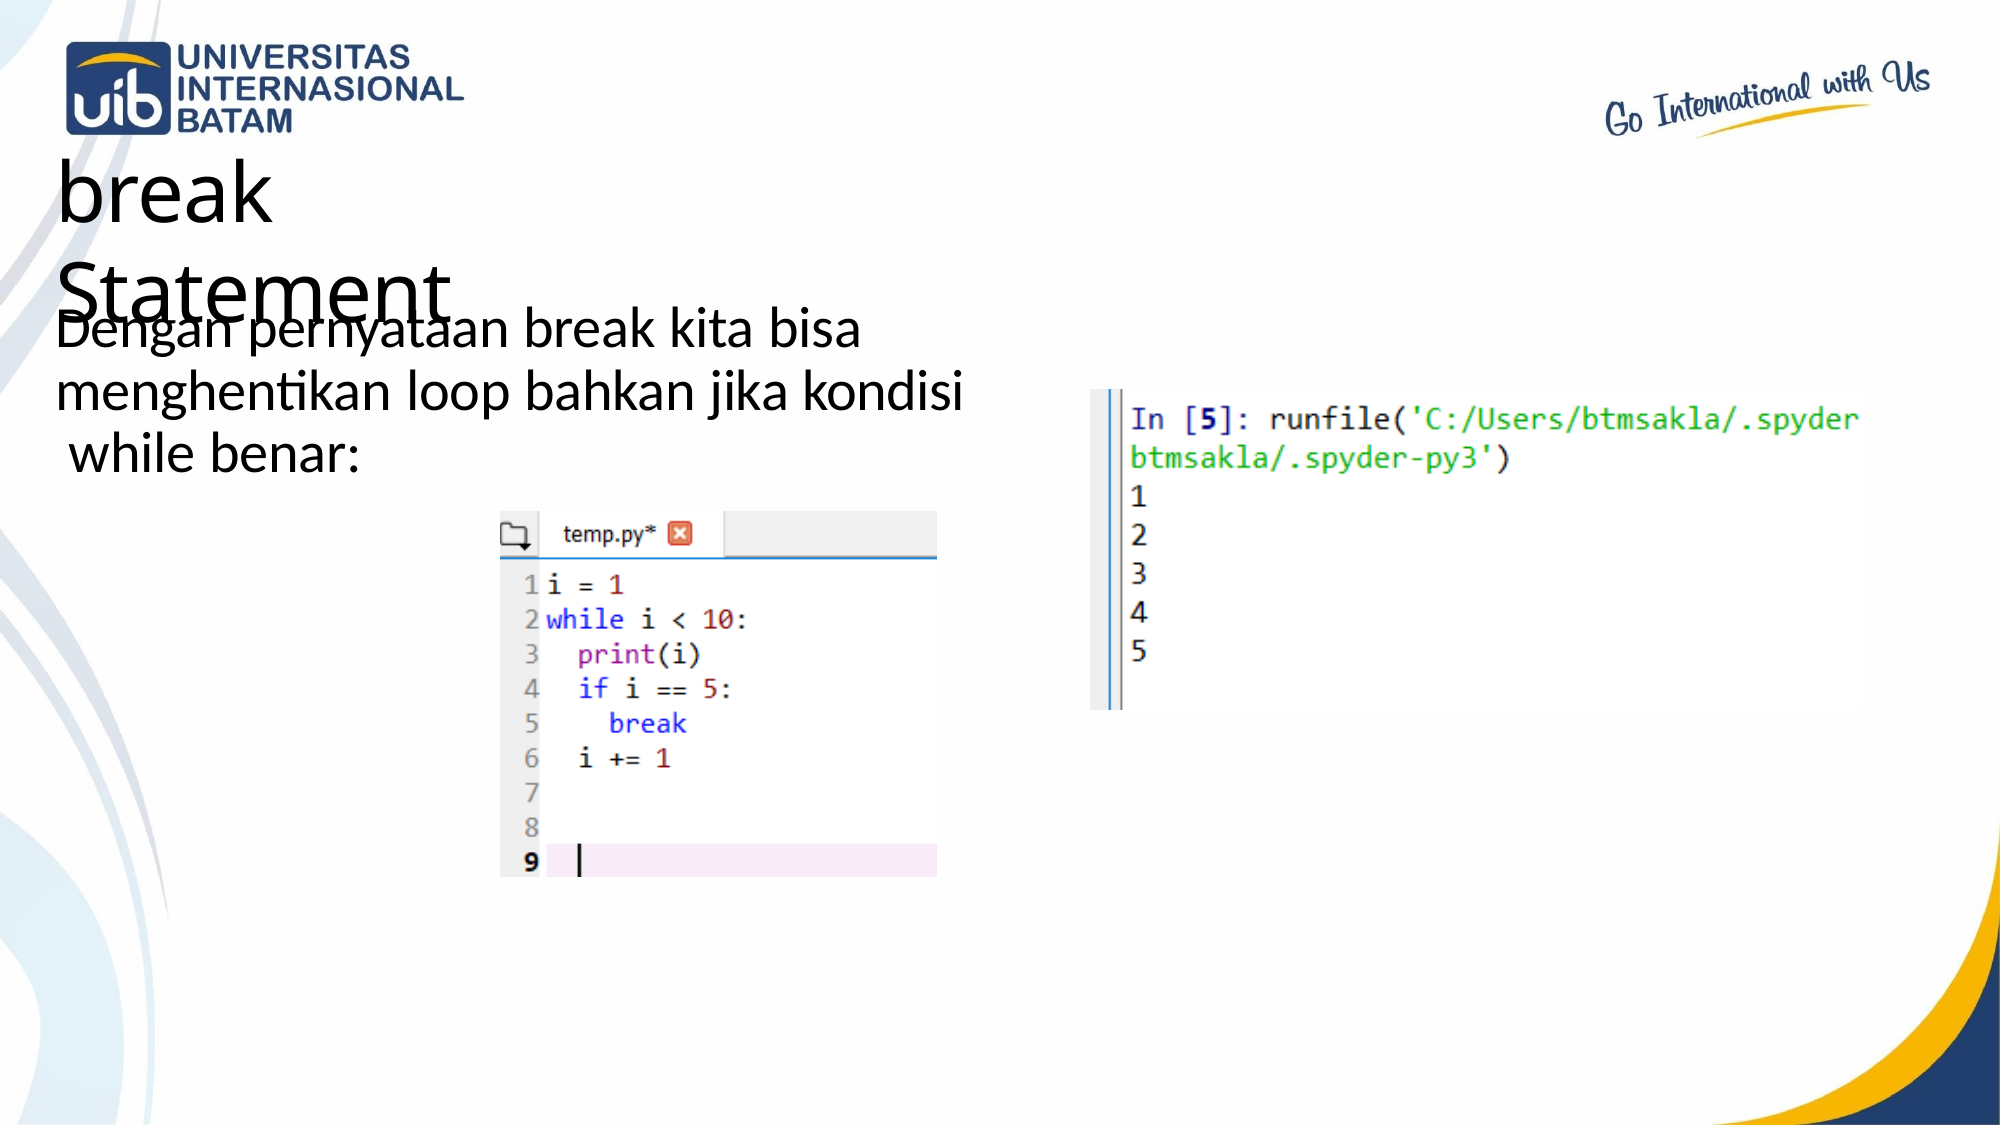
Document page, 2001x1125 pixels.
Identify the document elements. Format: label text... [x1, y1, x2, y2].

text_box break Statement [53, 136, 602, 285]
text_box Dengan pernyataan break kita bisa menghentikan loop bahkan jika kondisi while benar: [53, 285, 977, 485]
picture [0, 0, 2000, 1125]
